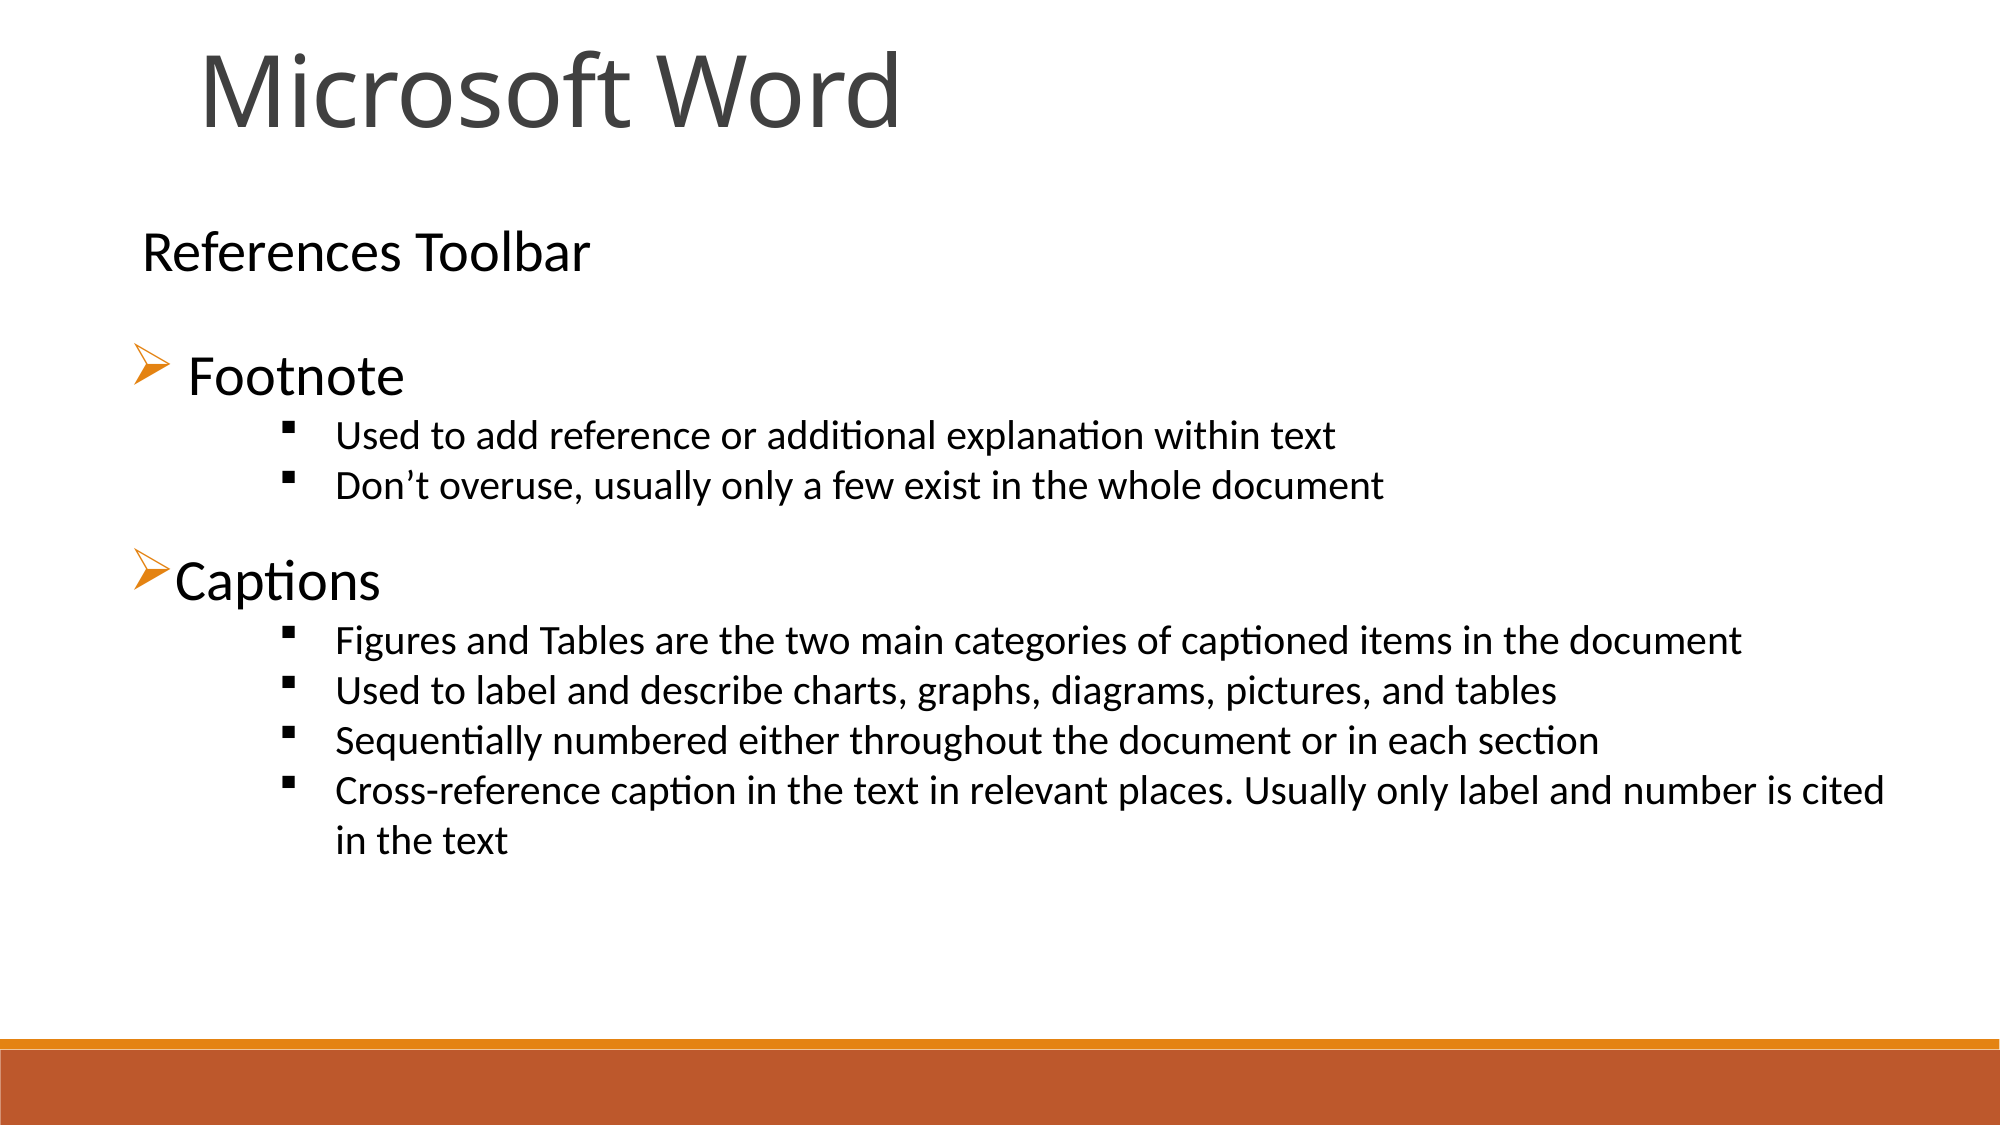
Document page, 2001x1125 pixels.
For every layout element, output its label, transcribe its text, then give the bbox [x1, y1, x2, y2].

text_box References Toolbar Footnote Used to add reference or additional explanation within text Don’t overuse, usually only a few exist in the whole document Captions Figures and Tables are the two main categories of captioned items in the document Used to label and describe charts, graphs, diagrams, pictures, and tables Sequentially numbered either throughout the document or in each section Cross-reference caption in the text in relevant places. Usually only label and number is cited in the text [114, 206, 1938, 1075]
text_box Microsoft Word [182, 38, 1833, 206]
